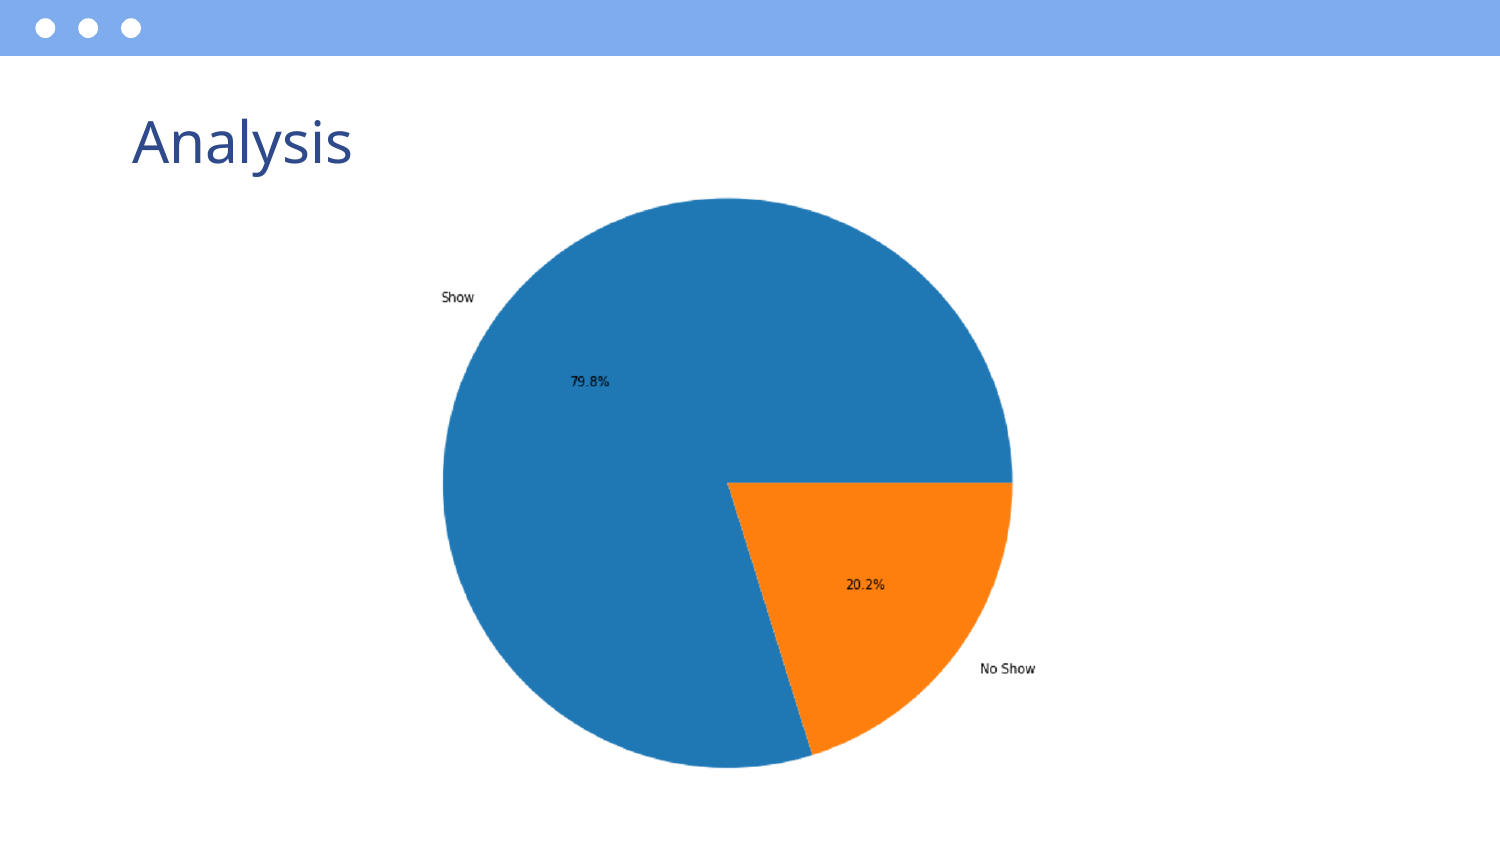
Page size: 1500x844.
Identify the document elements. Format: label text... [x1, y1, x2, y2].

title Analysis [117, 90, 1383, 167]
picture [362, 117, 1093, 844]
